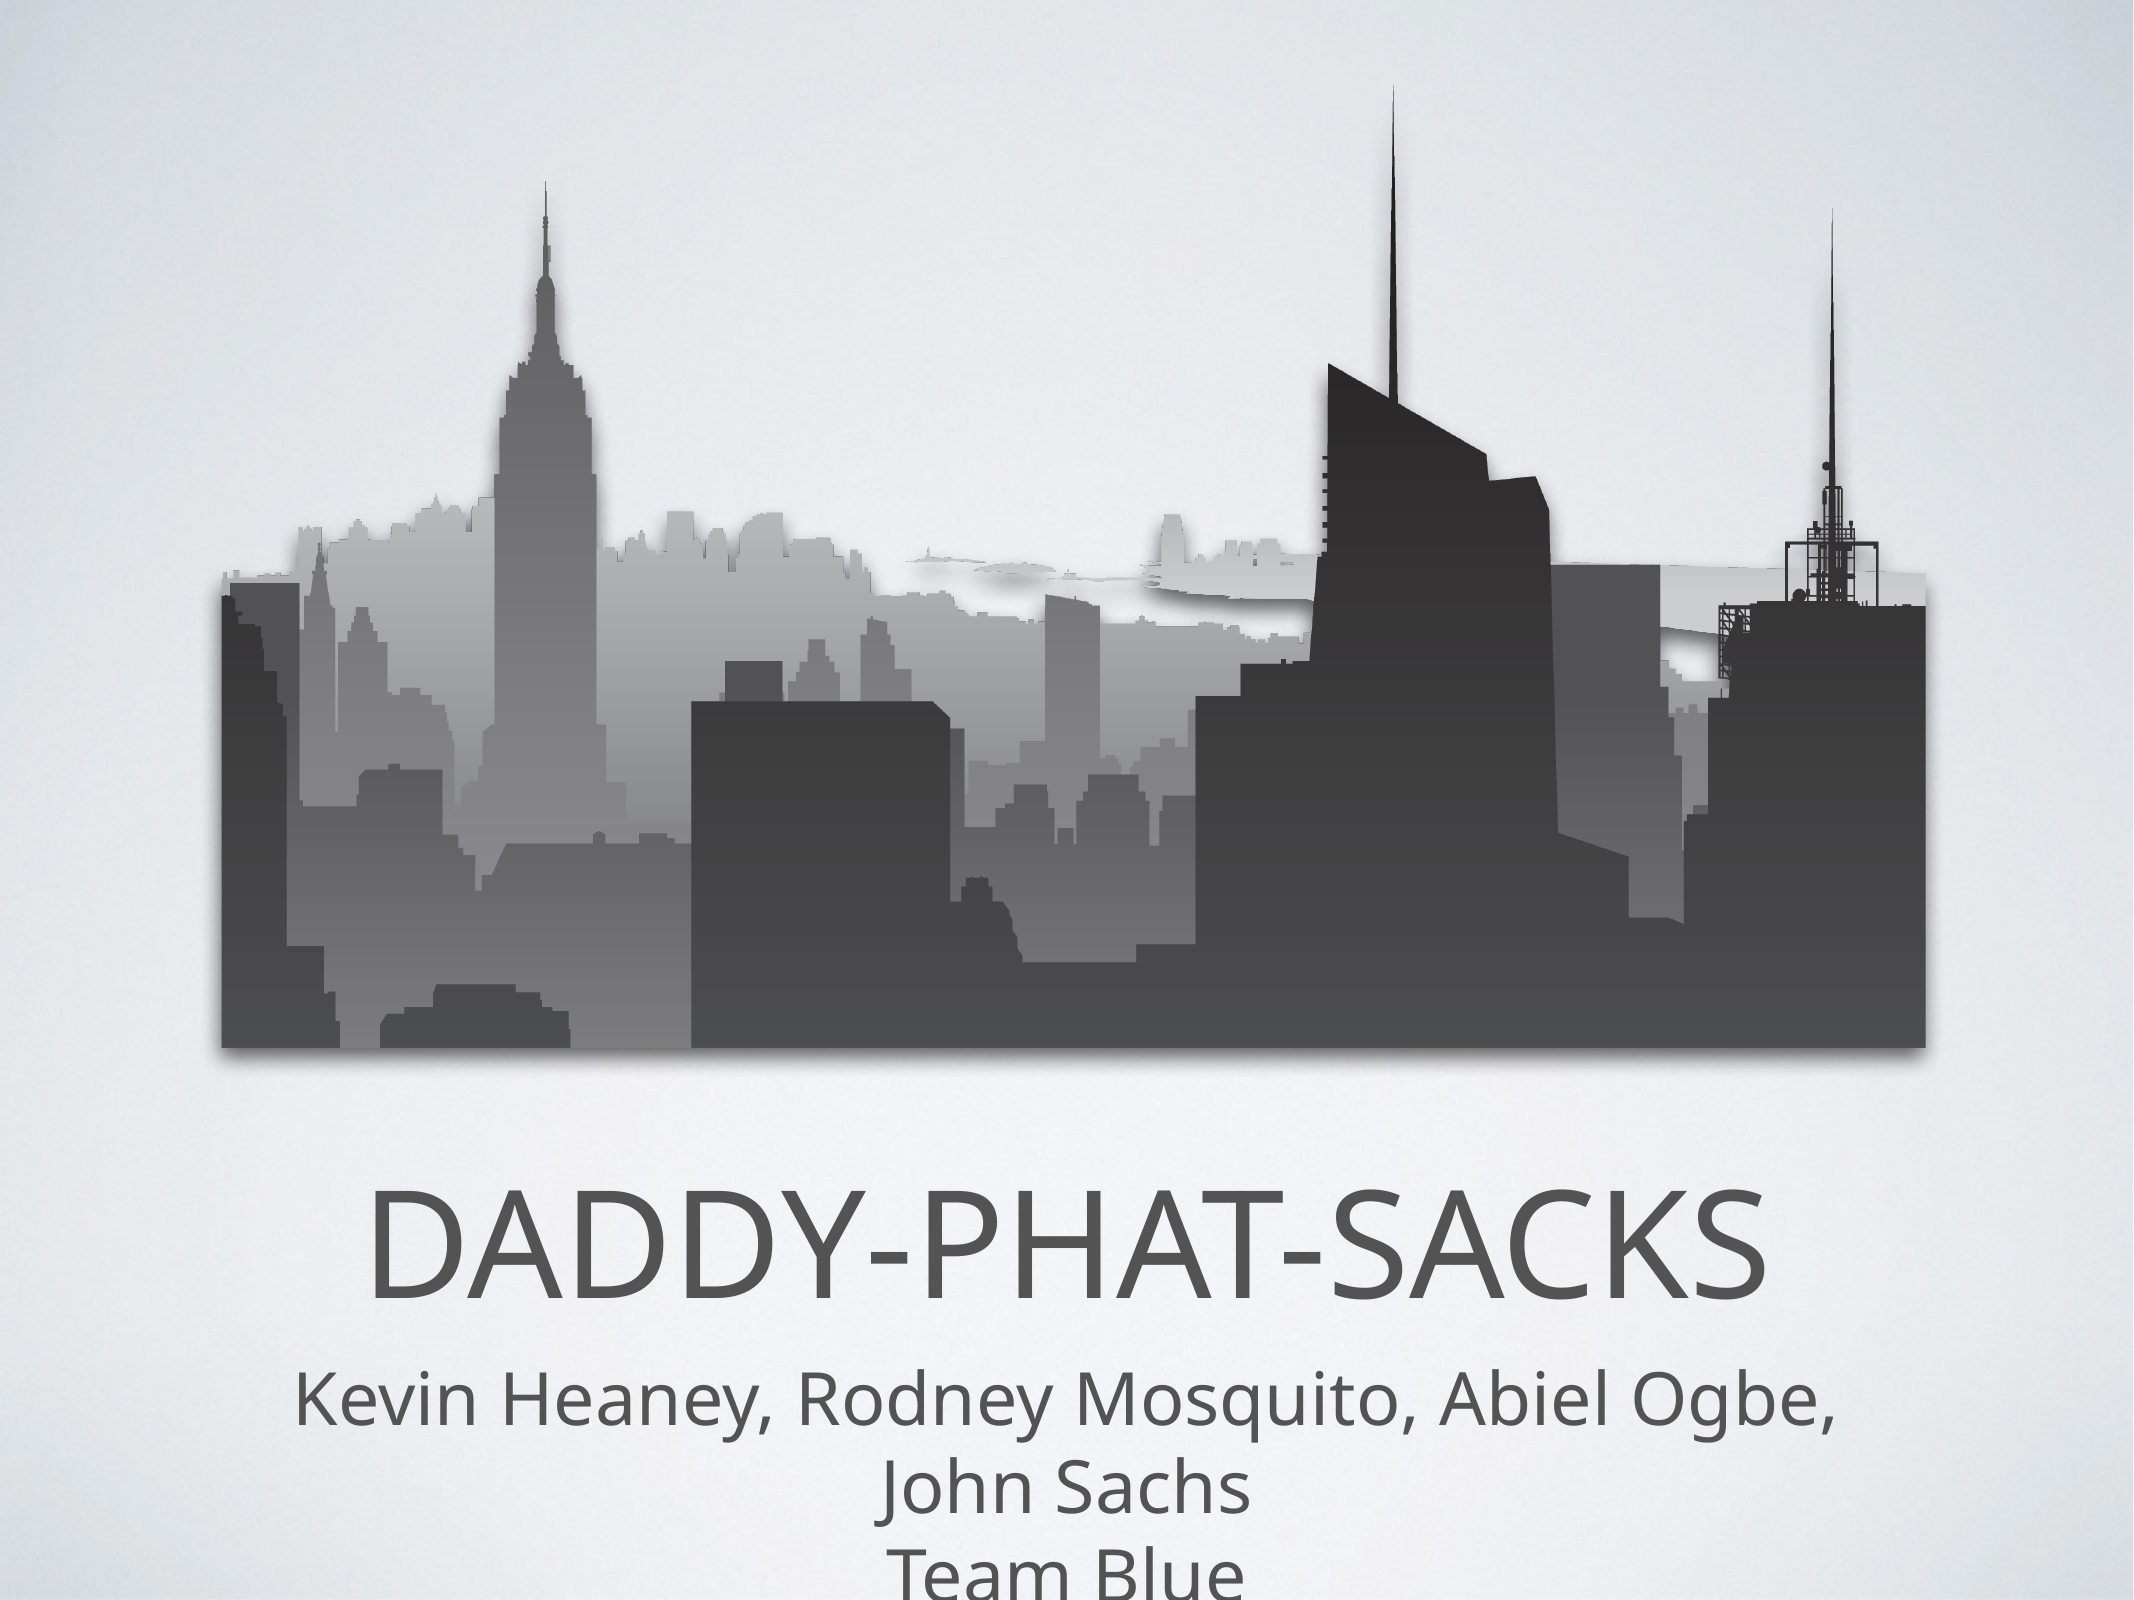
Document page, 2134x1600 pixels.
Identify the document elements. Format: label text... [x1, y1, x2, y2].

title Daddy-phat-sacks [207, 1132, 1926, 1343]
picture [0, 0, 2134, 1600]
list Kevin Heaney, Rodney Mosquito, Abiel Ogbe, John Sachs Team Blue [207, 1343, 1926, 1530]
